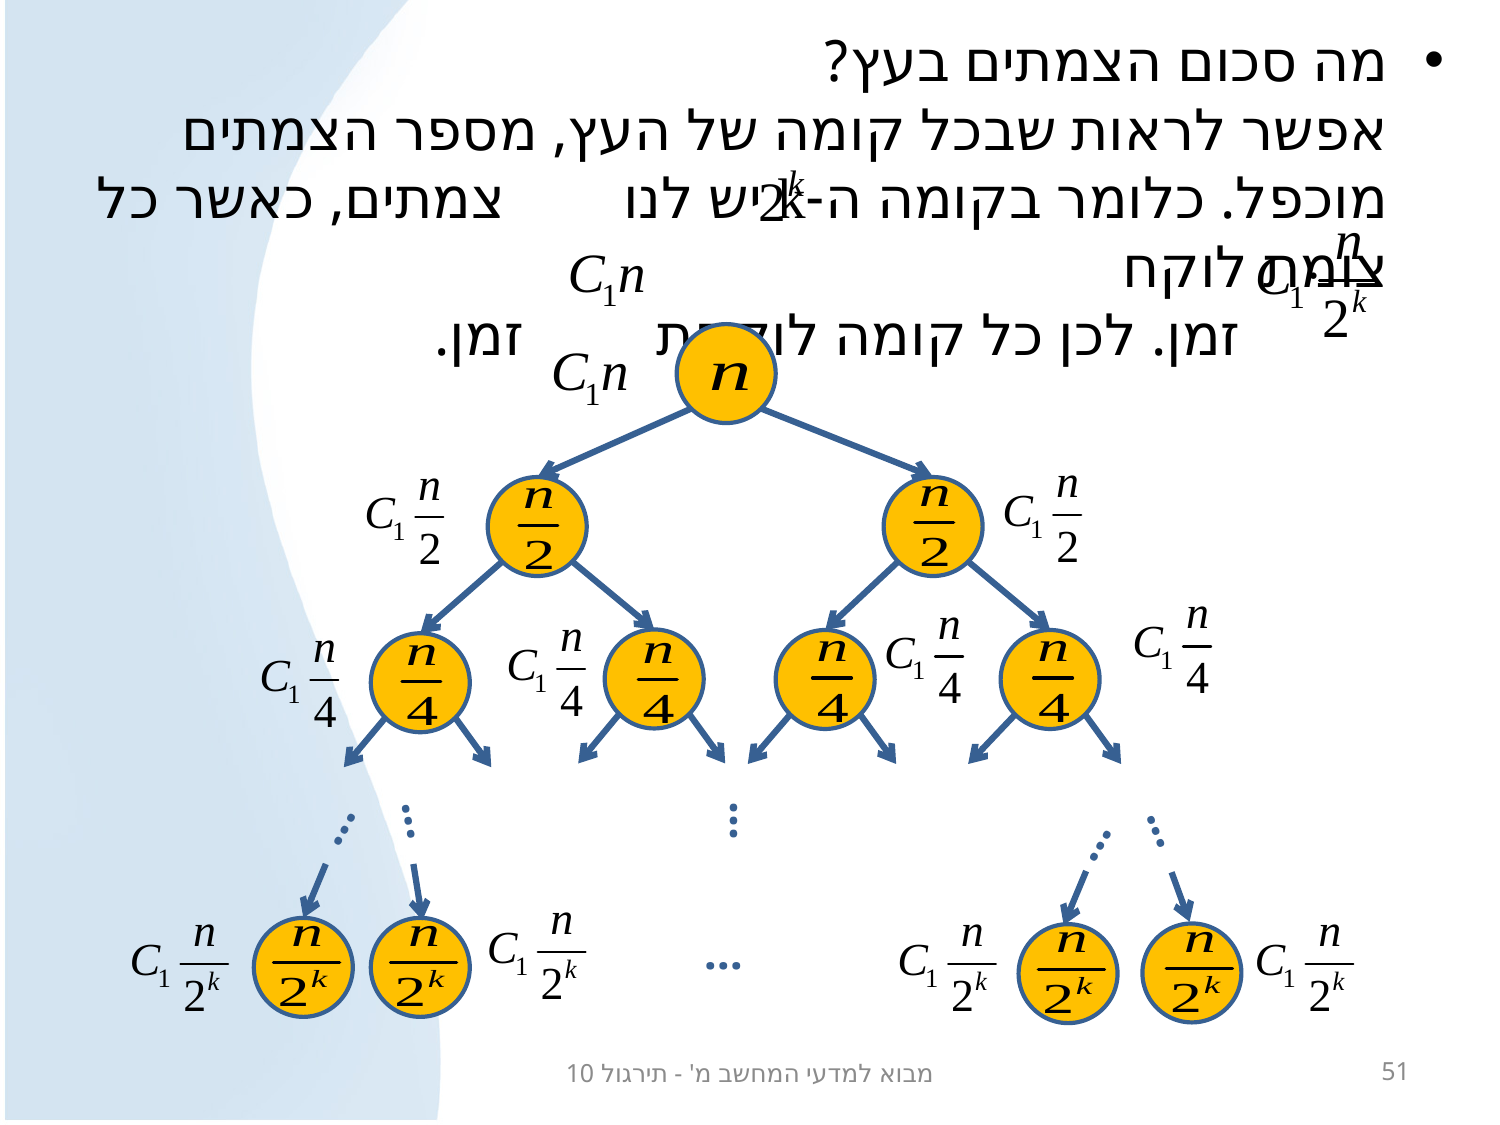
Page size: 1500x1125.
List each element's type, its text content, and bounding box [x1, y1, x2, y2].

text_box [749, 160, 815, 231]
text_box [996, 453, 1093, 573]
slide_number 51 [1074, 1042, 1425, 1103]
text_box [1126, 584, 1223, 704]
list מה סכום הצמתים בעץ? אפשר לראות שבכל קומה של העץ, מספר הצמתים מוכפל. כלומר בקומה ה-k יש לנו צמתים, כאשר כל צומת לוקח זמן. לכן כל קומה לוקחת זמן. [41, 17, 1459, 377]
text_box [253, 618, 350, 738]
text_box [878, 595, 975, 715]
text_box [543, 334, 637, 419]
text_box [1248, 902, 1365, 1022]
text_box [500, 607, 597, 727]
footer מבוא למדעי המחשב מ' - תירגול 10 [512, 1042, 988, 1103]
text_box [123, 902, 240, 1022]
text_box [253, 323, 1247, 1024]
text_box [560, 236, 655, 321]
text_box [891, 902, 1008, 1022]
picture [0, 0, 1500, 1125]
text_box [1247, 206, 1389, 351]
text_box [481, 890, 597, 1010]
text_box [358, 455, 455, 575]
